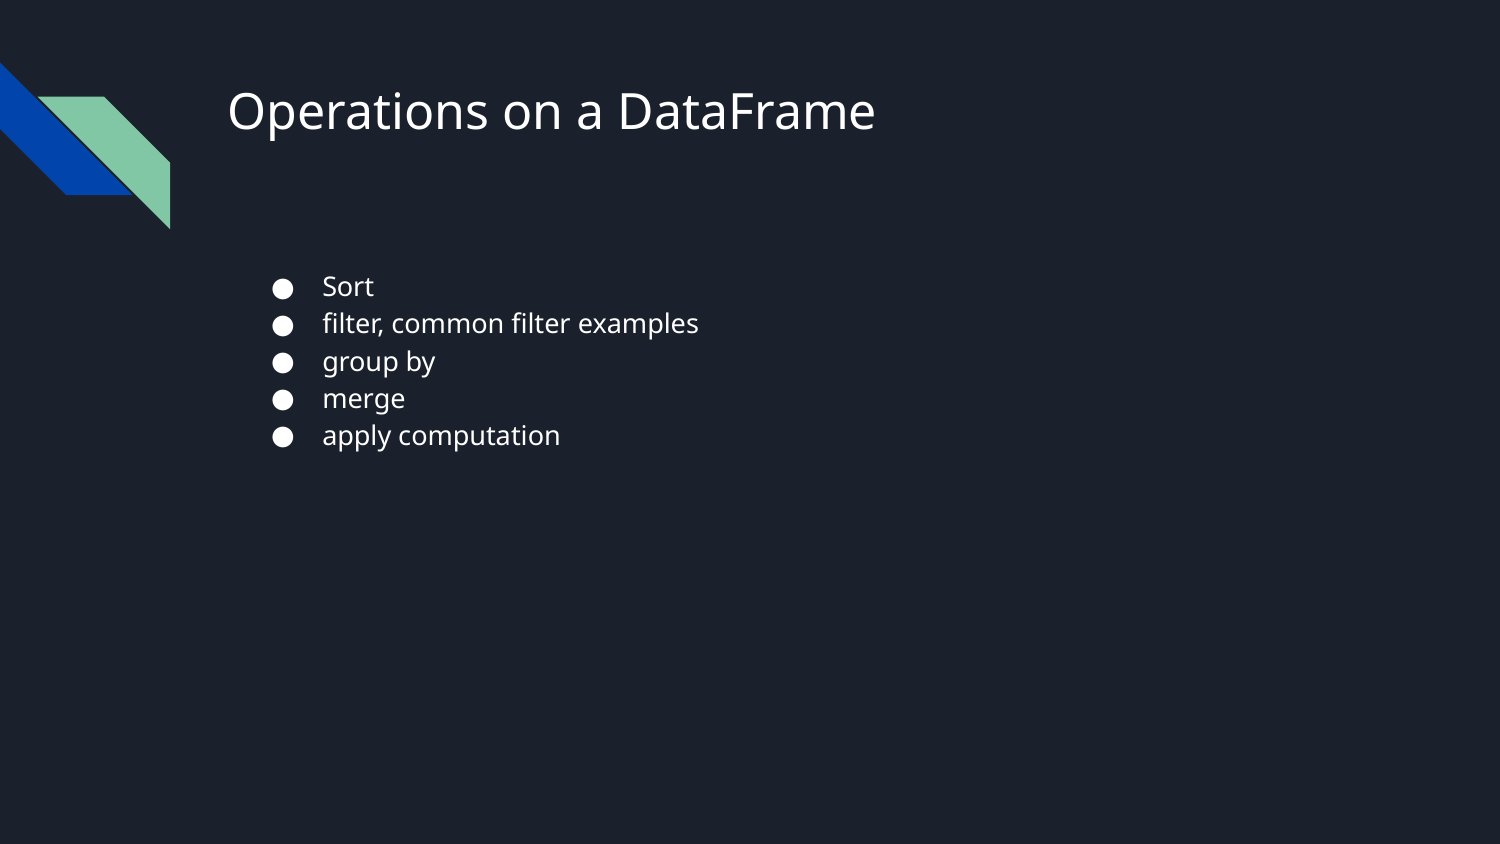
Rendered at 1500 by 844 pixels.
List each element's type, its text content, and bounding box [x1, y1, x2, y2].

list Sort filter, common filter examples group by merge apply computation [232, 249, 1387, 728]
title Operations on a DataFrame [212, 64, 1368, 215]
